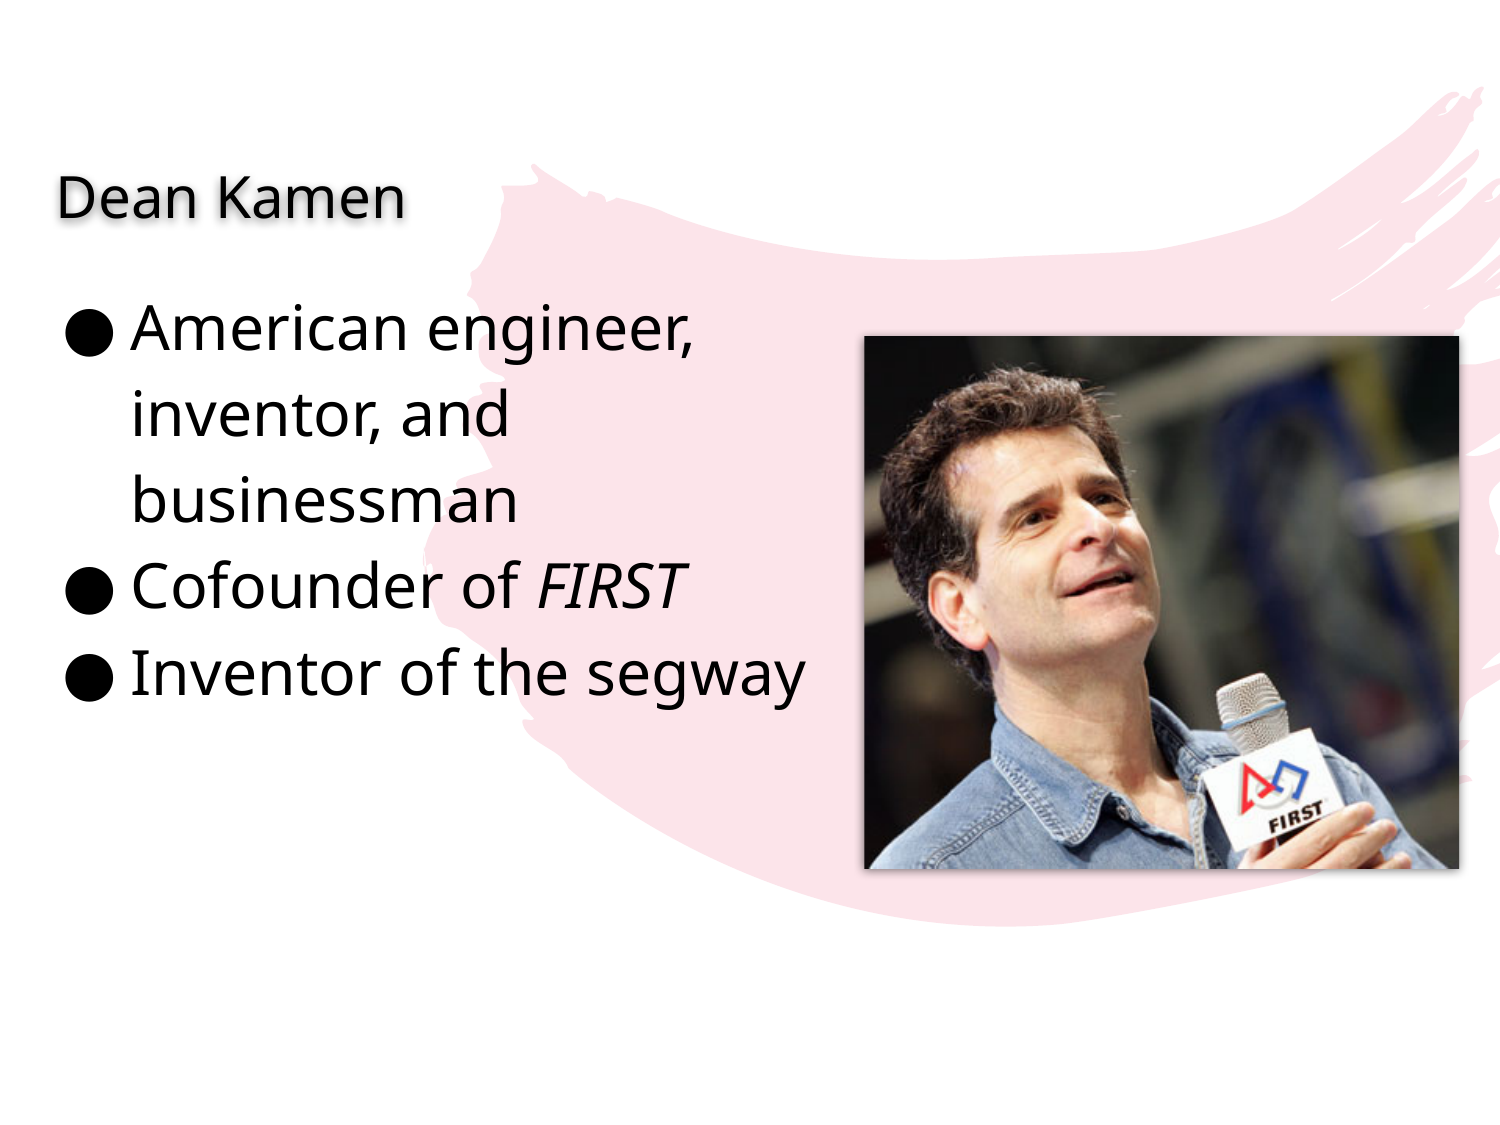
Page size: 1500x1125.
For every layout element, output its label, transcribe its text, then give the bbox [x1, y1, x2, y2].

text_box Dean Kamen [40, 145, 1439, 240]
text_box American engineer, inventor, and businessman Cofounder of FIRST Inventor of the segway [40, 261, 827, 823]
picture [864, 335, 1460, 870]
